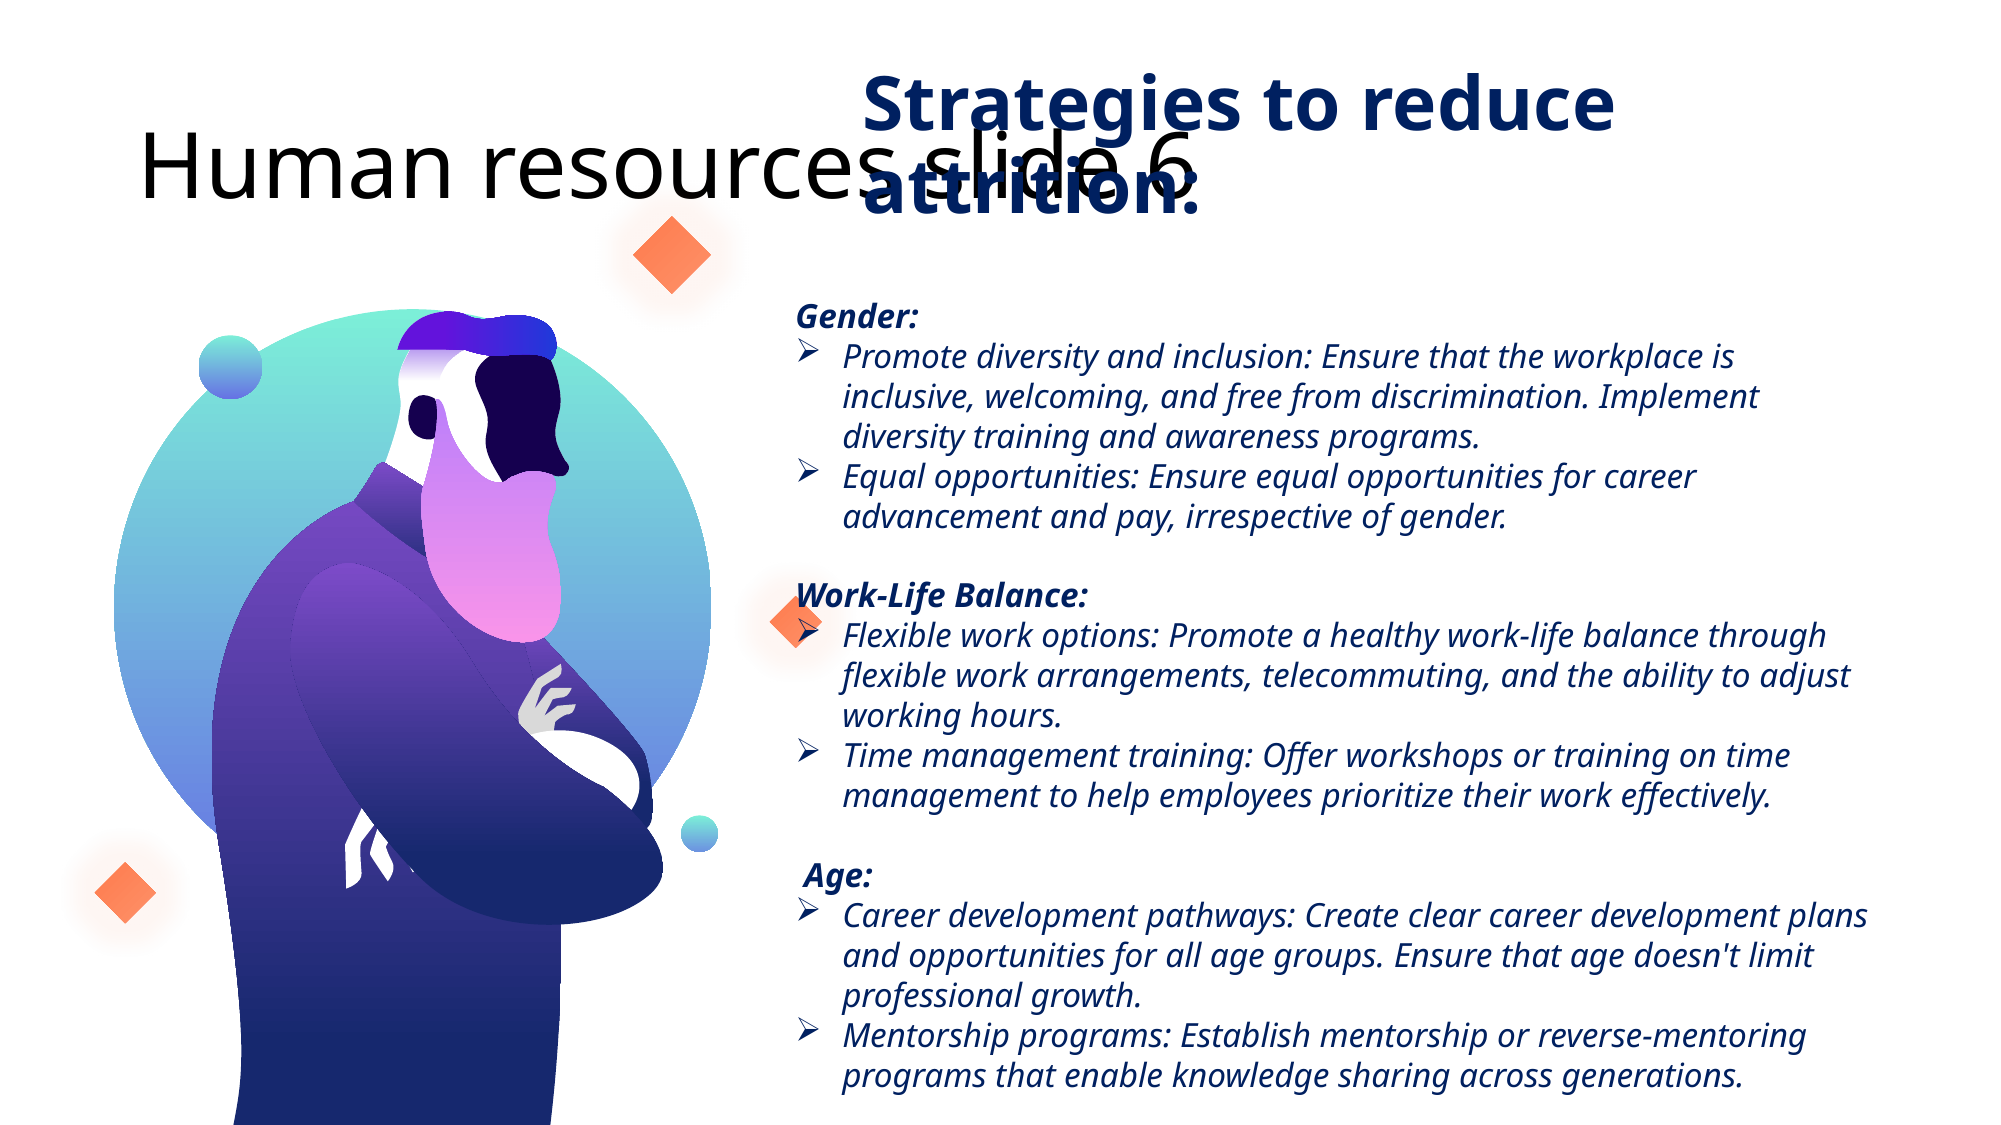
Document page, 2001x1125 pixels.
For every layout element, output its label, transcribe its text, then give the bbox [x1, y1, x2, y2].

text_box Strategies to reduce attrition: [862, 62, 1875, 142]
title Human resources slide 6 [137, 59, 1863, 278]
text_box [94, 216, 822, 1125]
text_box Gender: Promote diversity and inclusion: Ensure that the workplace is inclusive, welcoming, and free from discrimination. Implement diversity training and awareness programs. Equal opportunities: Ensure equal opportunities for career advancement and pay, irrespective of gender. Work-Life Balance: Flexible work options: Promote a healthy work-life balance through flexible work arrangements, telecommuting, and the ability to adjust working hours. Time management training: Offer workshops or training on time management to help employees prioritize their work effectively. Age: Career development pathways: Create clear career development plans and opportunities for all age groups. Ensure that age doesn't limit professional growth. Mentorship programs: Establish mentorship or reverse-mentoring programs that enable knowledge sharing across generations. [822, 295, 1872, 1094]
